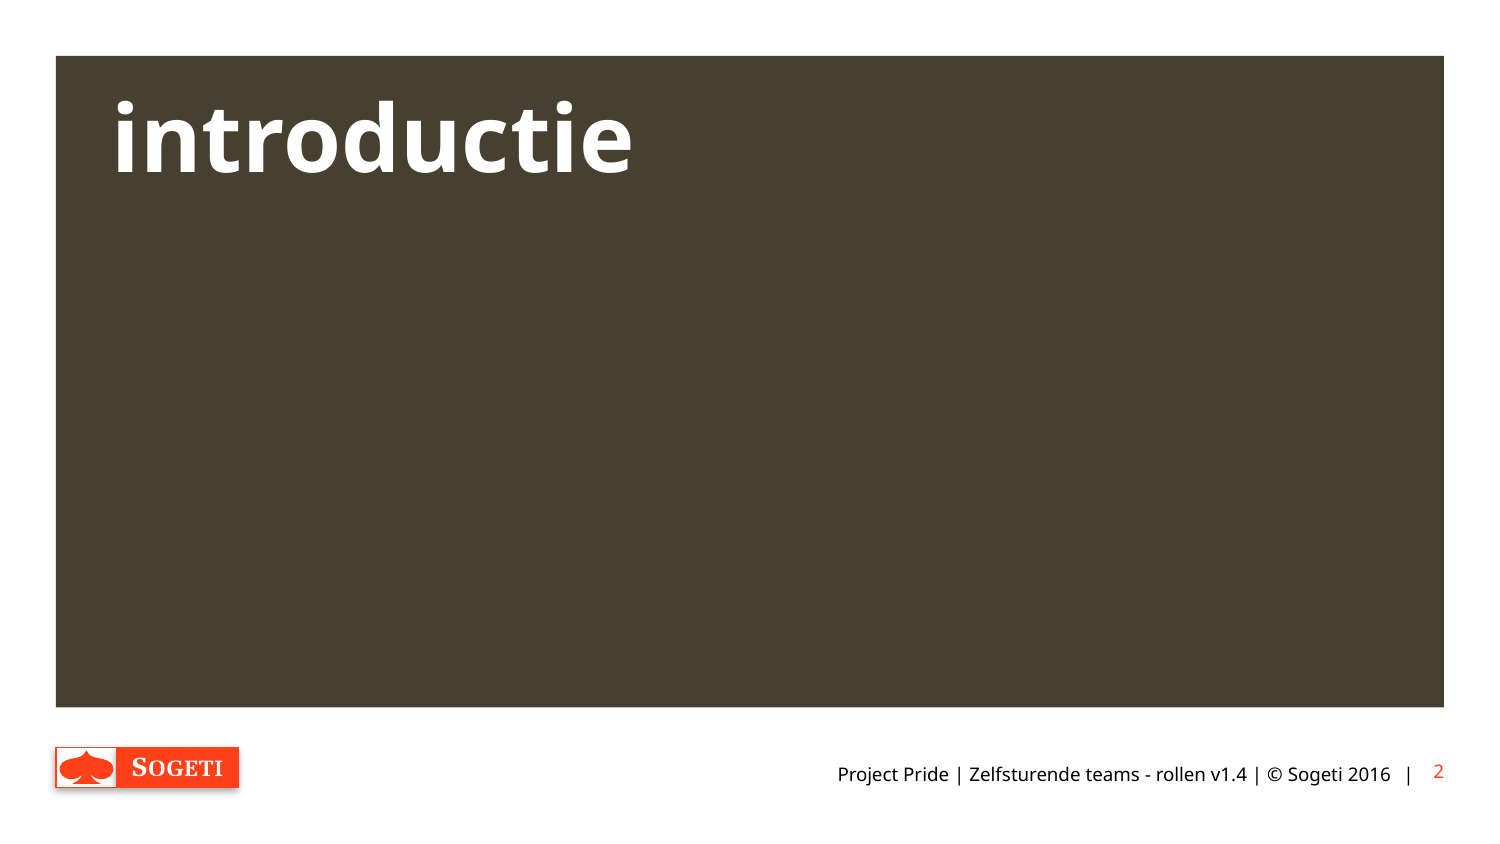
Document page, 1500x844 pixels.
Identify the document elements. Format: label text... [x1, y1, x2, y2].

footer Project Pride | Zelfsturende teams - rollen v1.4 | © Sogeti 2016 [309, 755, 1396, 788]
title introductie [111, 87, 1398, 403]
slide_number 2 [1408, 755, 1444, 788]
